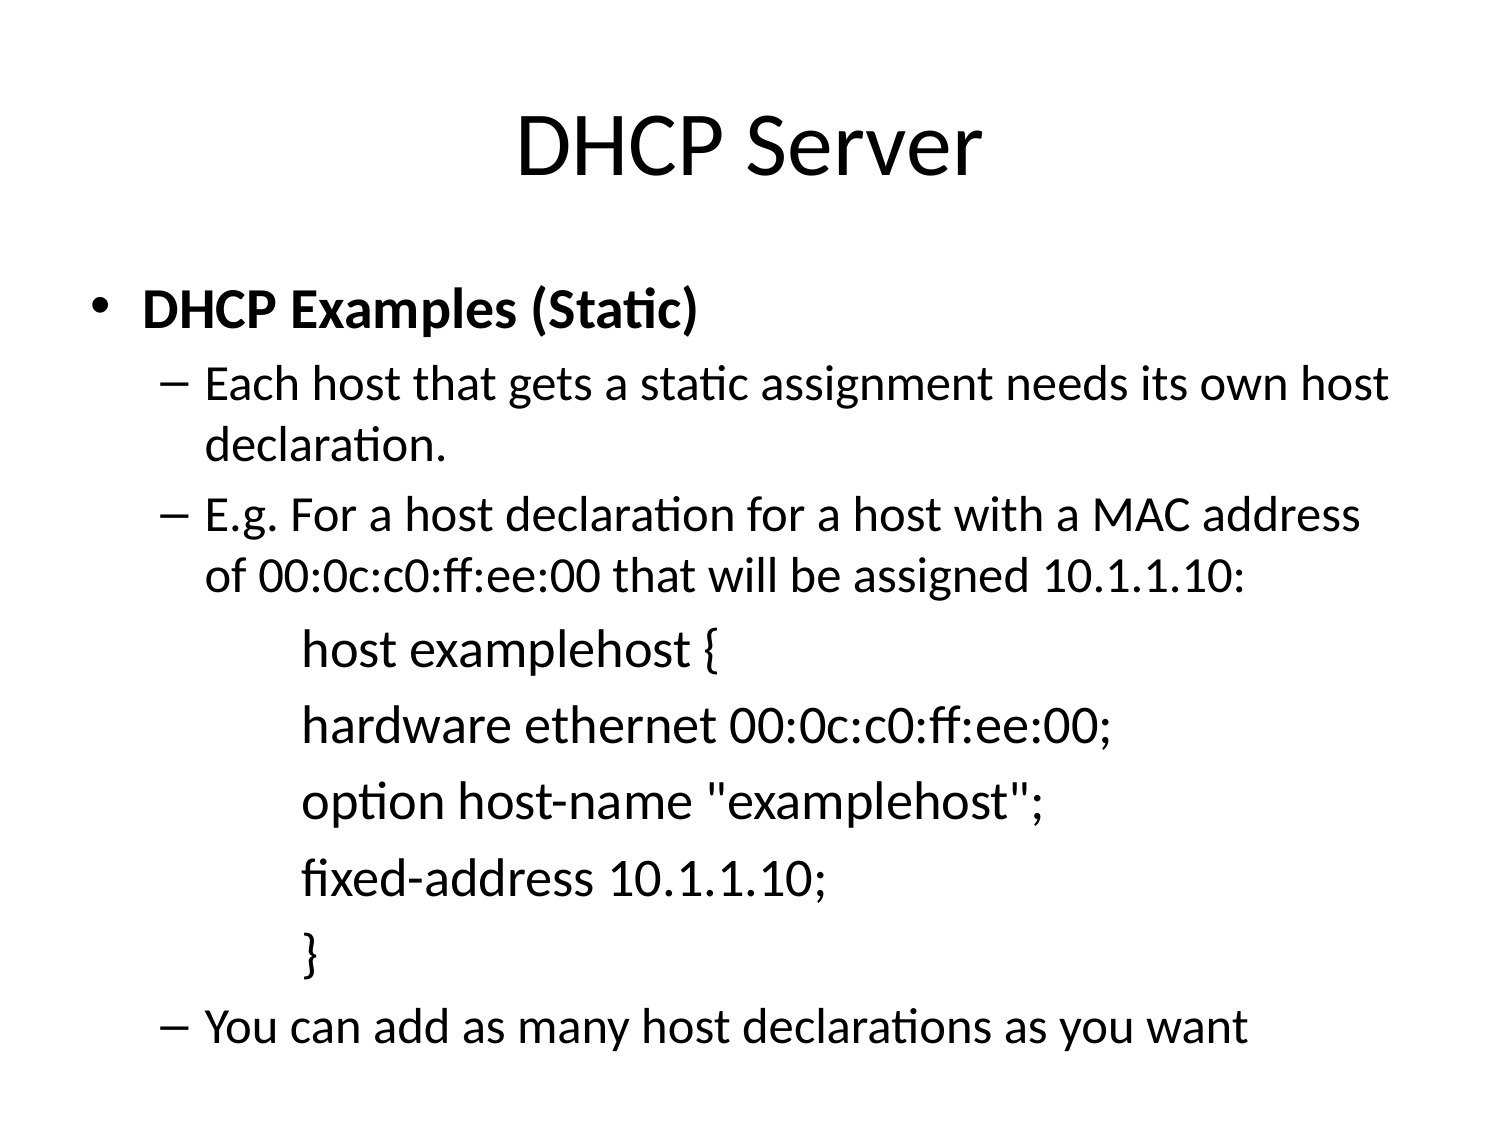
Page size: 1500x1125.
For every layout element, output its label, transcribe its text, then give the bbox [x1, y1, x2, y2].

title DHCP Server [75, 45, 1425, 233]
list DHCP Examples (Static) Each host that gets a static assignment needs its own host declaration. E.g. For a host declaration for a host with a MAC address of 00:0c:c0:ff:ee:00 that will be assigned 10.1.1.10: host examplehost { hardware ethernet 00:0c:c0:ff:ee:00; option host-name "examplehost"; fixed-address 10.1.1.10; } You can add as many host declarations as you want [75, 262, 1425, 1075]
